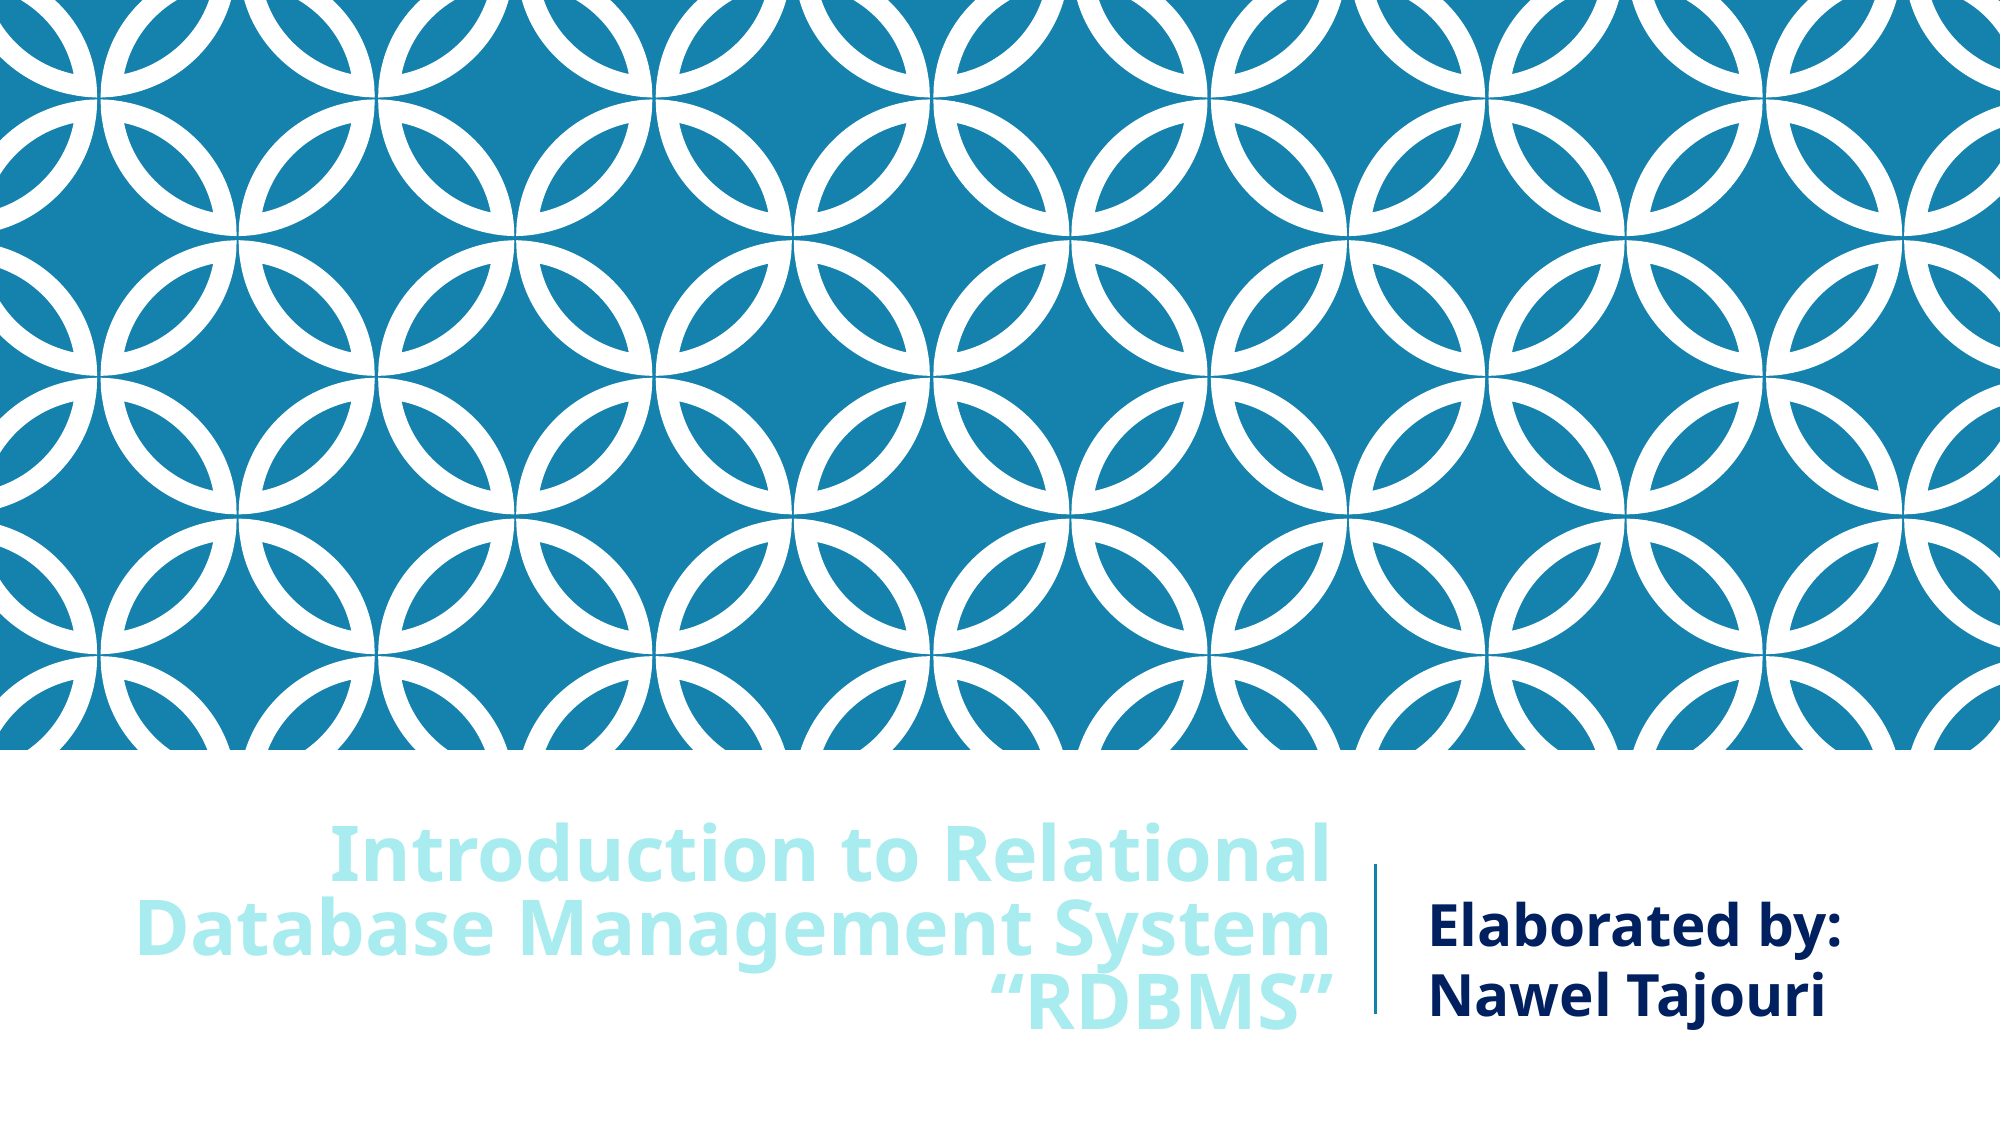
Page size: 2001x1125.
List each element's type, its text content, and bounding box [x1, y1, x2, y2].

subtitle Elaborated by: Nawel Tajouri [1412, 813, 1938, 1054]
title Introduction to Relational Database Management System “RDBMS” [75, 813, 1350, 1054]
